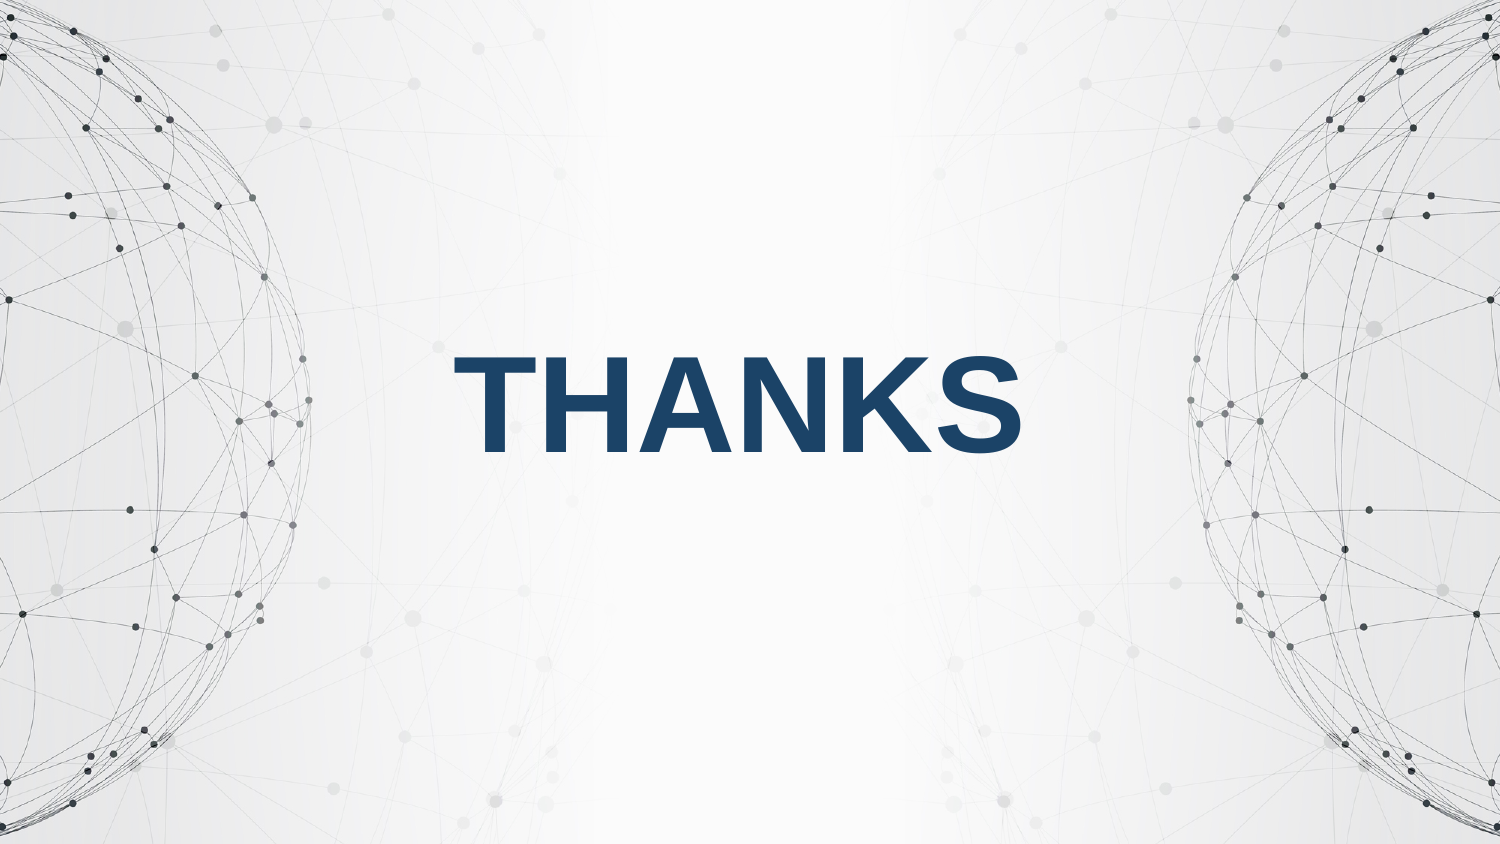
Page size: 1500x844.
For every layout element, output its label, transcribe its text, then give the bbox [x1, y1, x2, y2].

text_box THANKS [389, 309, 1091, 486]
picture [0, 0, 1500, 844]
